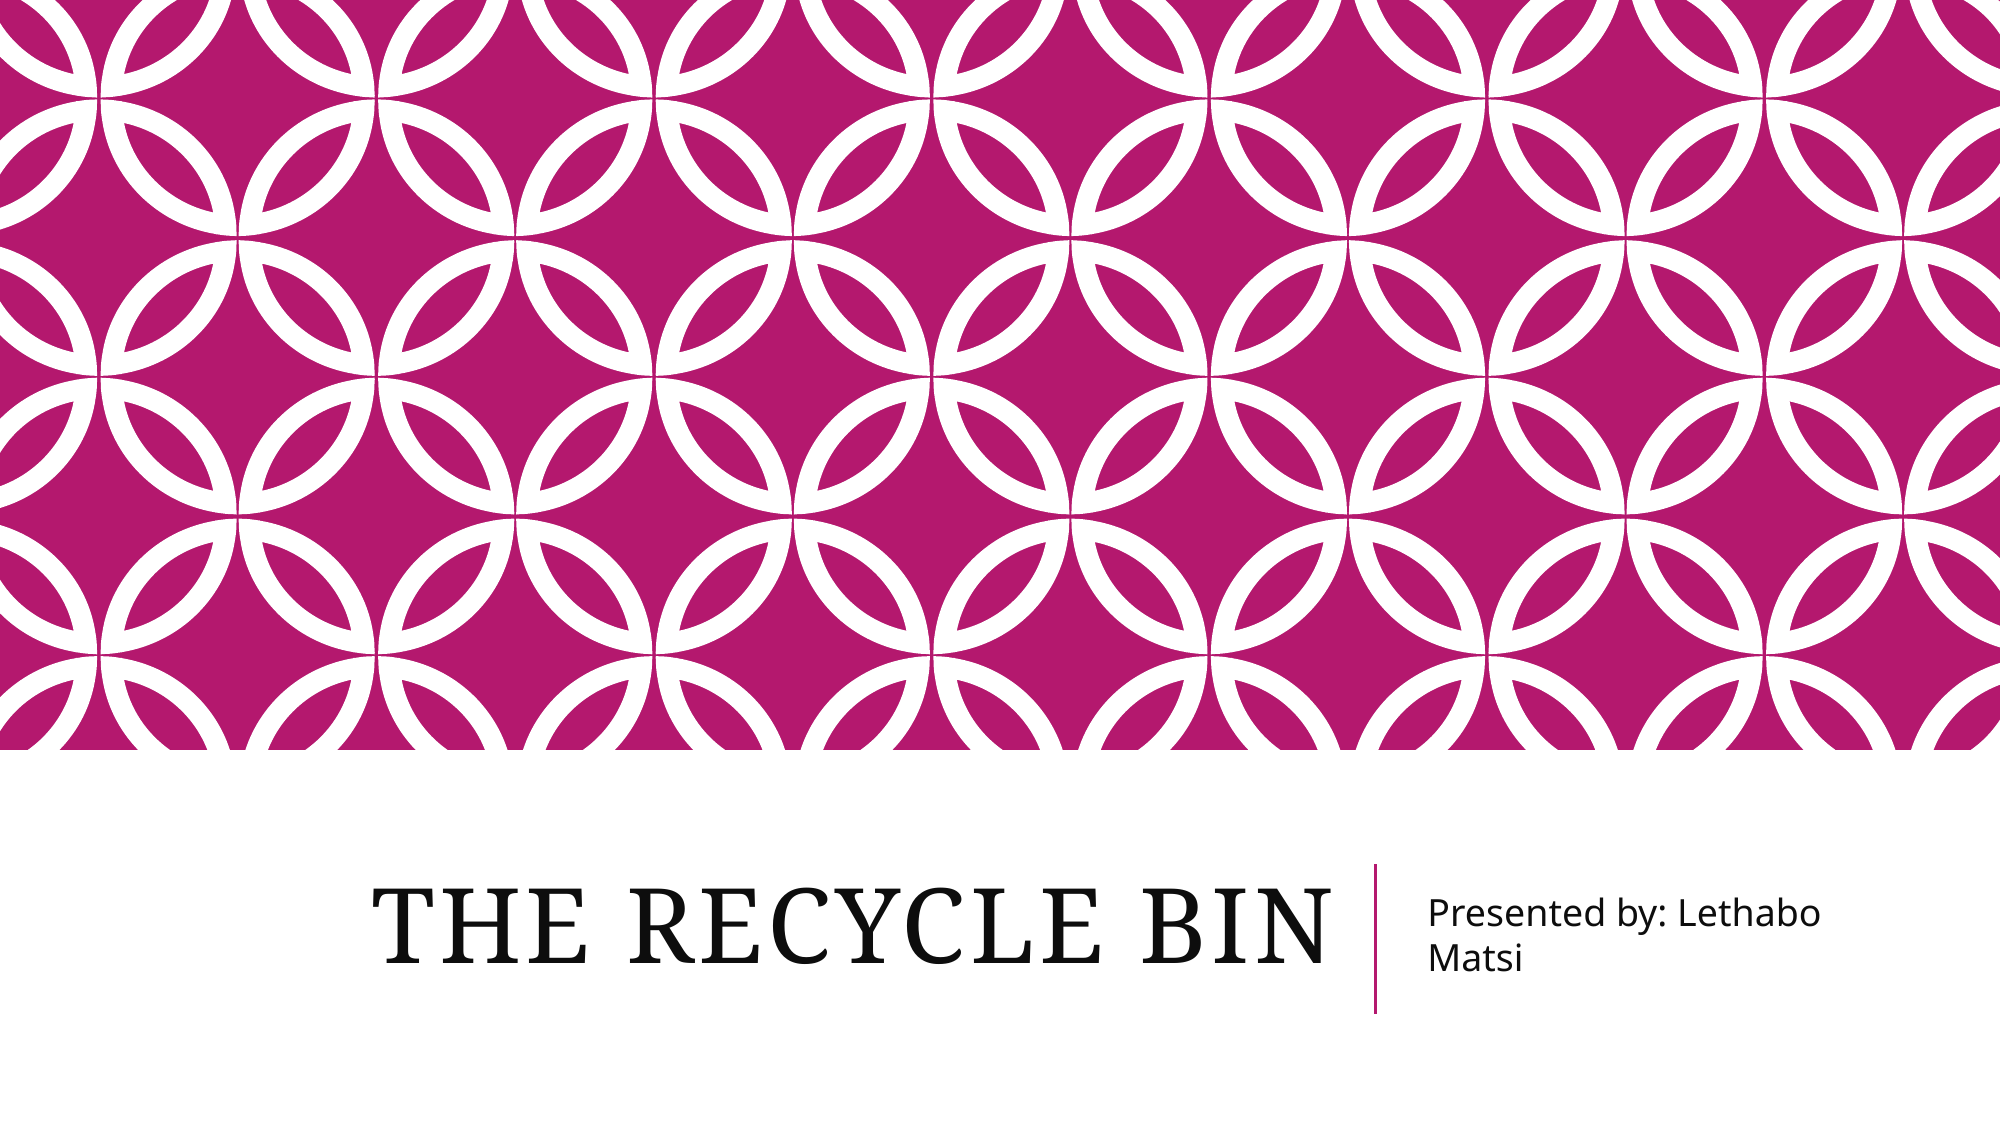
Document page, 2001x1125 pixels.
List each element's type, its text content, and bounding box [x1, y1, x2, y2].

subtitle Presented by: Lethabo Matsi [1412, 813, 1938, 1054]
title THE RECYCLE BIN [75, 813, 1350, 1054]
